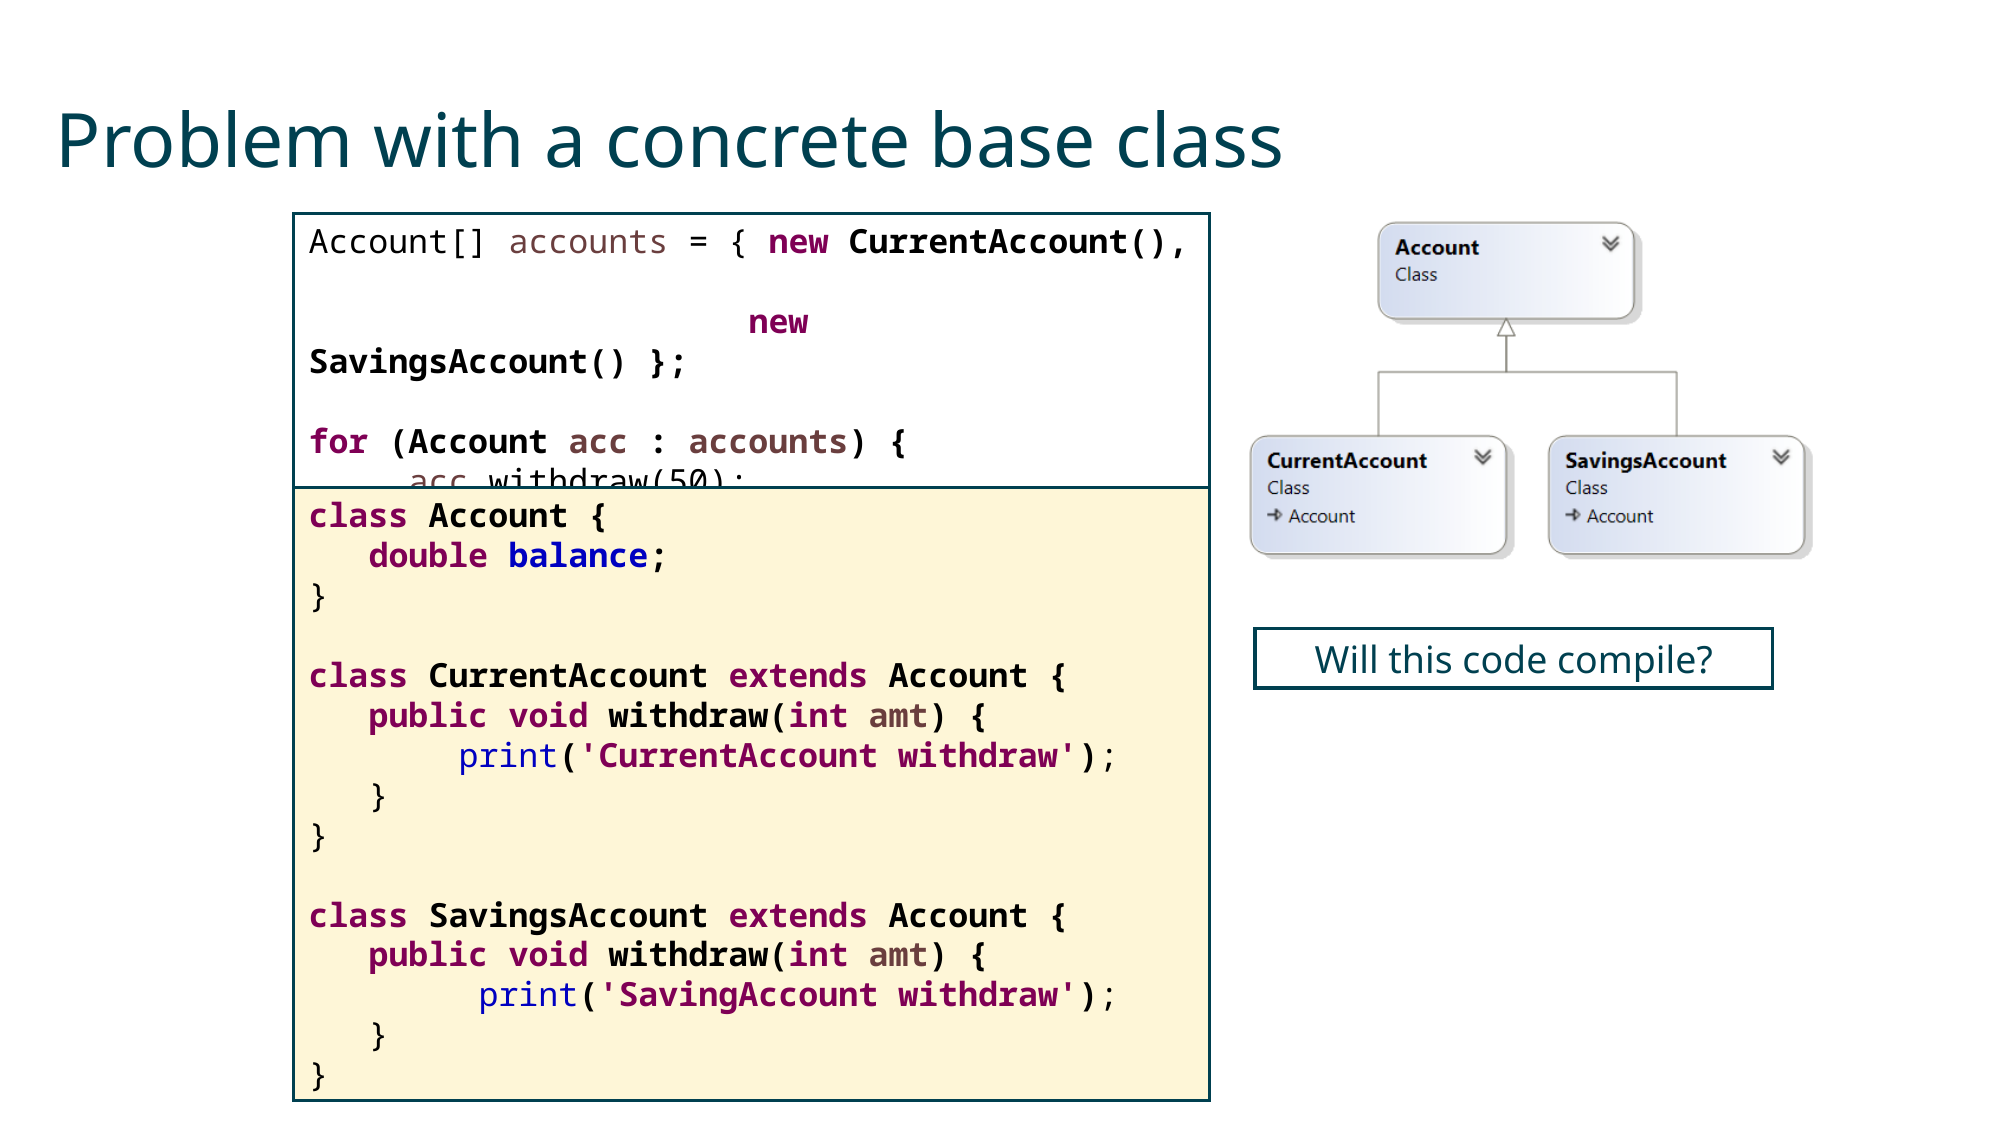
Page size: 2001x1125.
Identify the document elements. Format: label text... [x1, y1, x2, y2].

text_box class Account { double balance; } class CurrentAccount extends Account { public void withdraw(int amt) { print('CurrentAccount withdraw'); } } class SavingsAccount extends Account { public void withdraw(int amt) { print('SavingAccount withdraw'); } } [293, 486, 1210, 1102]
picture [1232, 205, 1820, 570]
text_box Account[] accounts = { new CurrentAccount(), new SavingsAccount() }; for (Account acc : accounts) { acc.withdraw(50); } [293, 212, 1210, 486]
text_box Will this code compile? [1254, 628, 1773, 689]
title Problem with a concrete base class [55, 92, 1946, 225]
